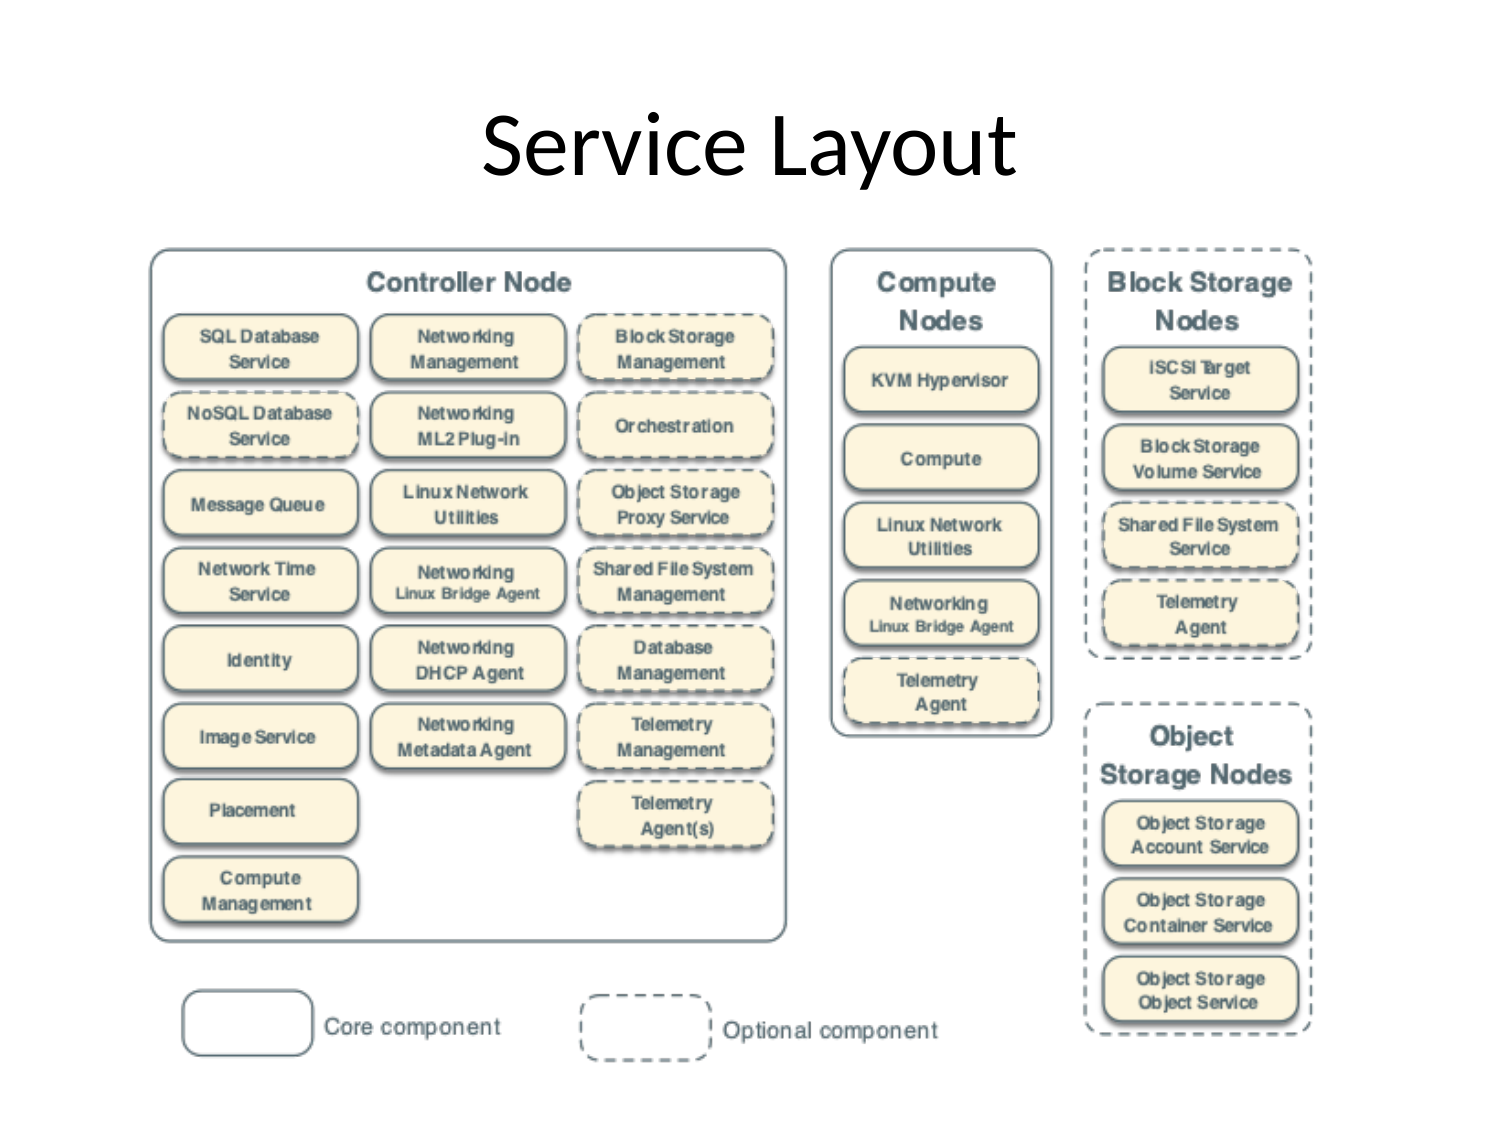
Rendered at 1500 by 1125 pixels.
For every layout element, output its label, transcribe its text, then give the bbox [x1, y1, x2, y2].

picture [124, 237, 1338, 1125]
title Service Layout [75, 45, 1425, 233]
